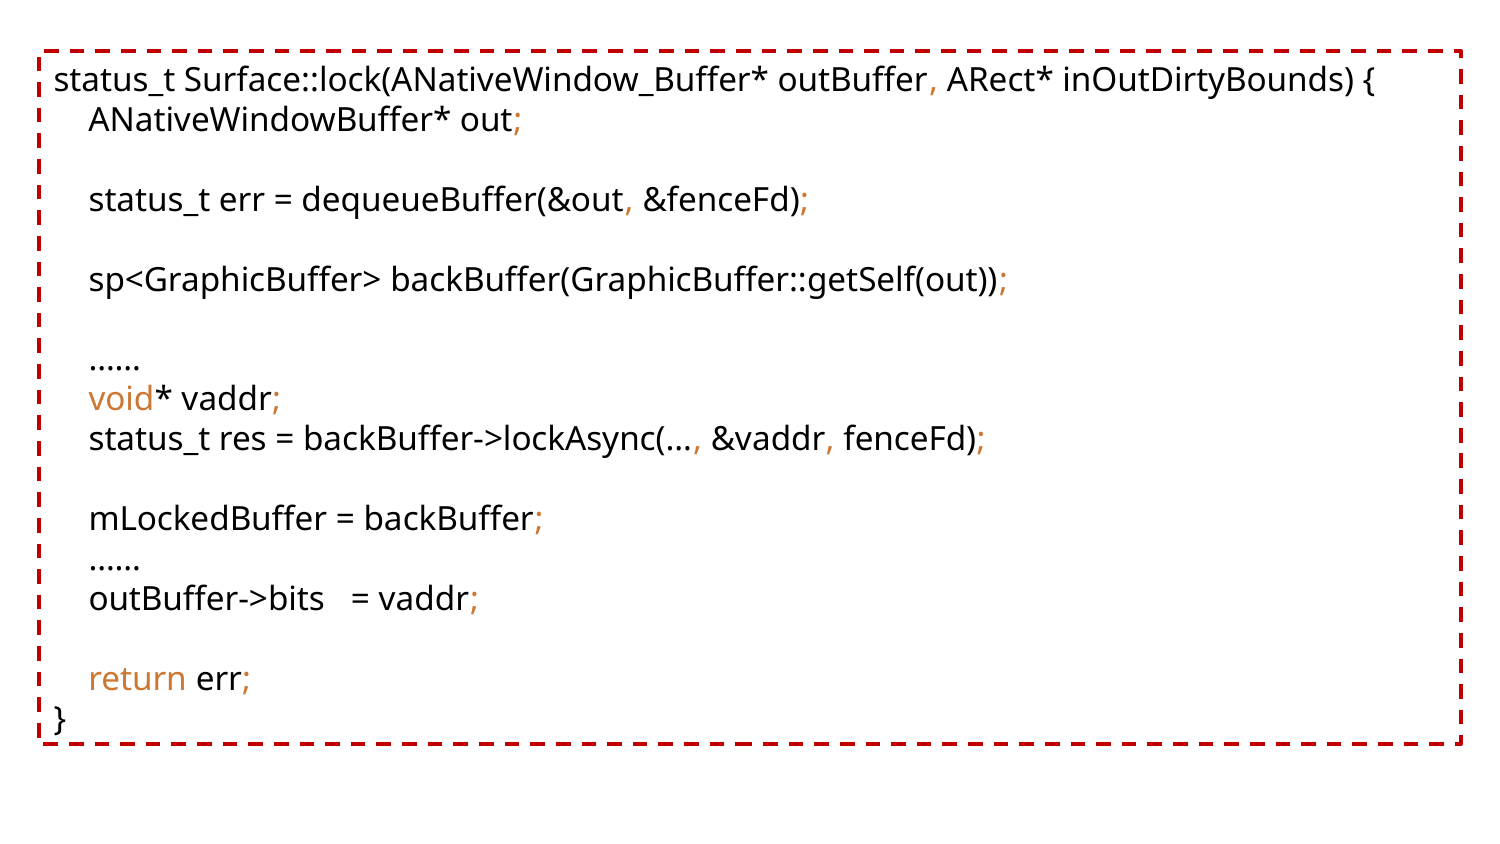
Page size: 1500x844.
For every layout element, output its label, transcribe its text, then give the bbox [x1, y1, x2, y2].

text_box status_t Surface::lock(ANativeWindow_Buffer* outBuffer, ARect* inOutDirtyBounds) { ANativeWindowBuffer* out; status_t err = dequeueBuffer(&out, &fenceFd); sp<GraphicBuffer> backBuffer(GraphicBuffer::getSelf(out)); …… void* vaddr; status_t res = backBuffer->lockAsync(…, &vaddr, fenceFd); mLockedBuffer = backBuffer; …… outBuffer->bits = vaddr; return err; } [38, 50, 1461, 745]
